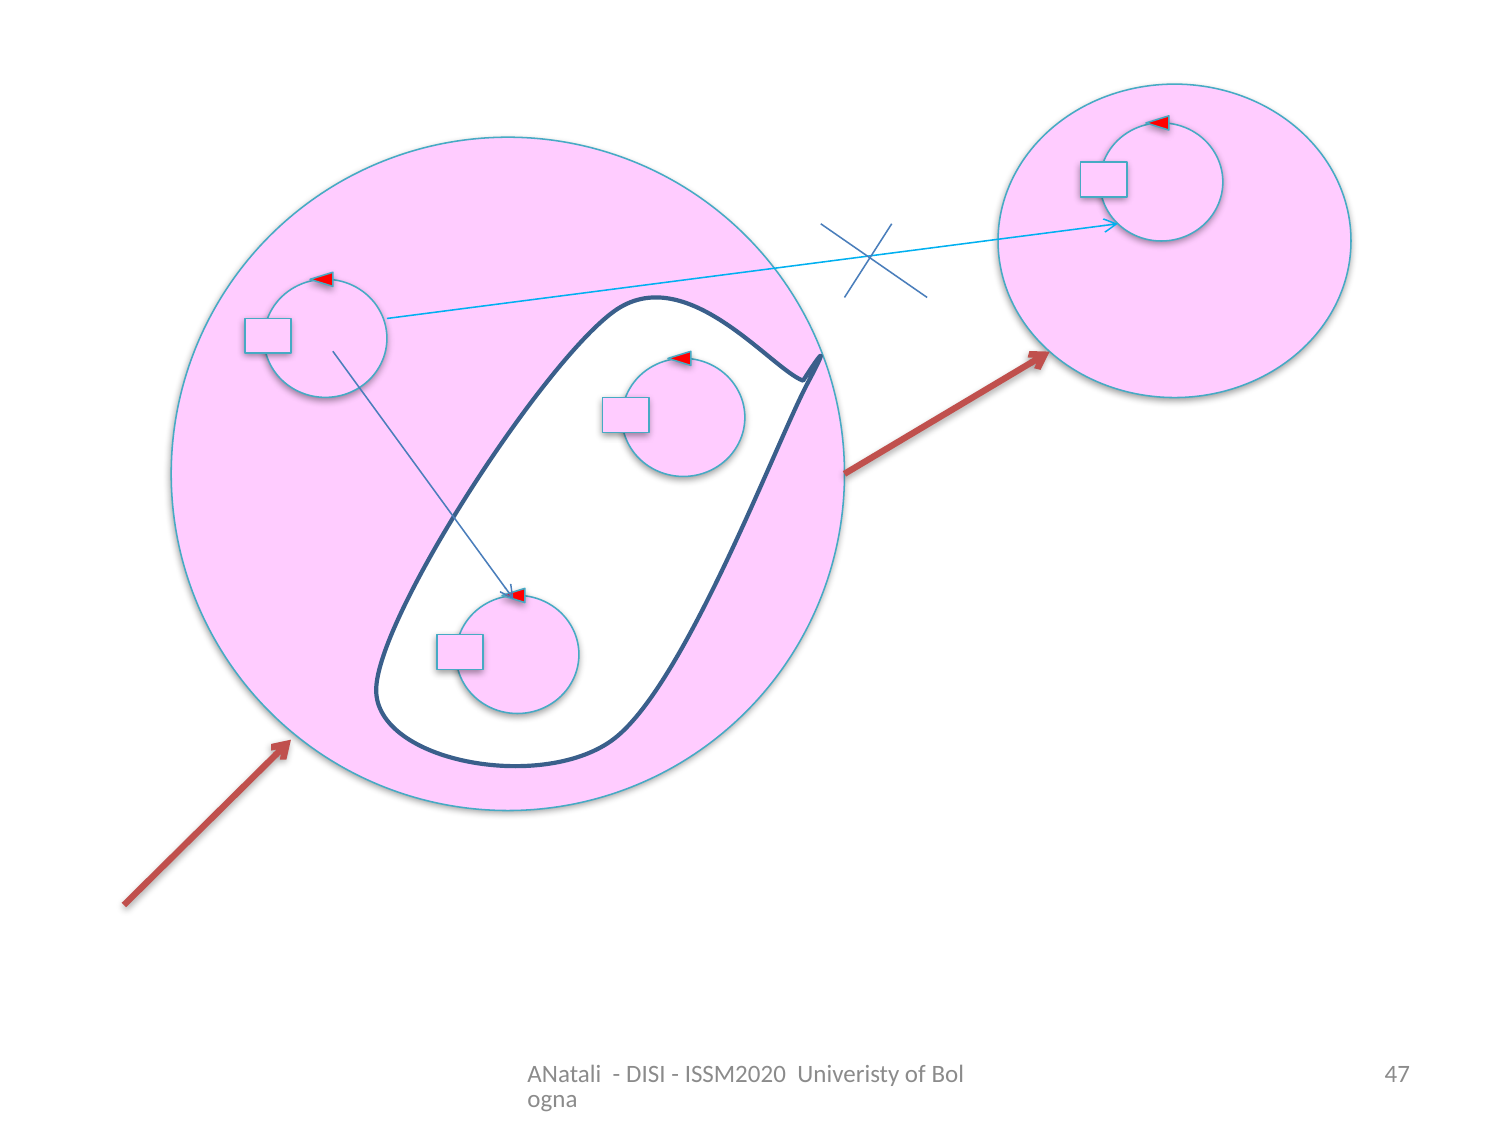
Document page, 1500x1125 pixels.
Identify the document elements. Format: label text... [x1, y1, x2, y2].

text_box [332, 350, 514, 600]
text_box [602, 350, 746, 477]
footer ANatali - DISI - ISSM2020 Univeristy of Bologna [512, 1042, 988, 1103]
text_box [170, 136, 846, 812]
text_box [244, 271, 388, 398]
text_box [436, 588, 580, 714]
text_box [820, 223, 844, 298]
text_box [844, 223, 892, 298]
text_box [998, 83, 1352, 399]
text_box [1080, 115, 1224, 242]
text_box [844, 351, 1050, 475]
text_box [386, 223, 1119, 319]
text_box [374, 327, 823, 769]
slide_number 47 [1074, 1042, 1425, 1103]
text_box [123, 739, 292, 906]
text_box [892, 223, 928, 298]
